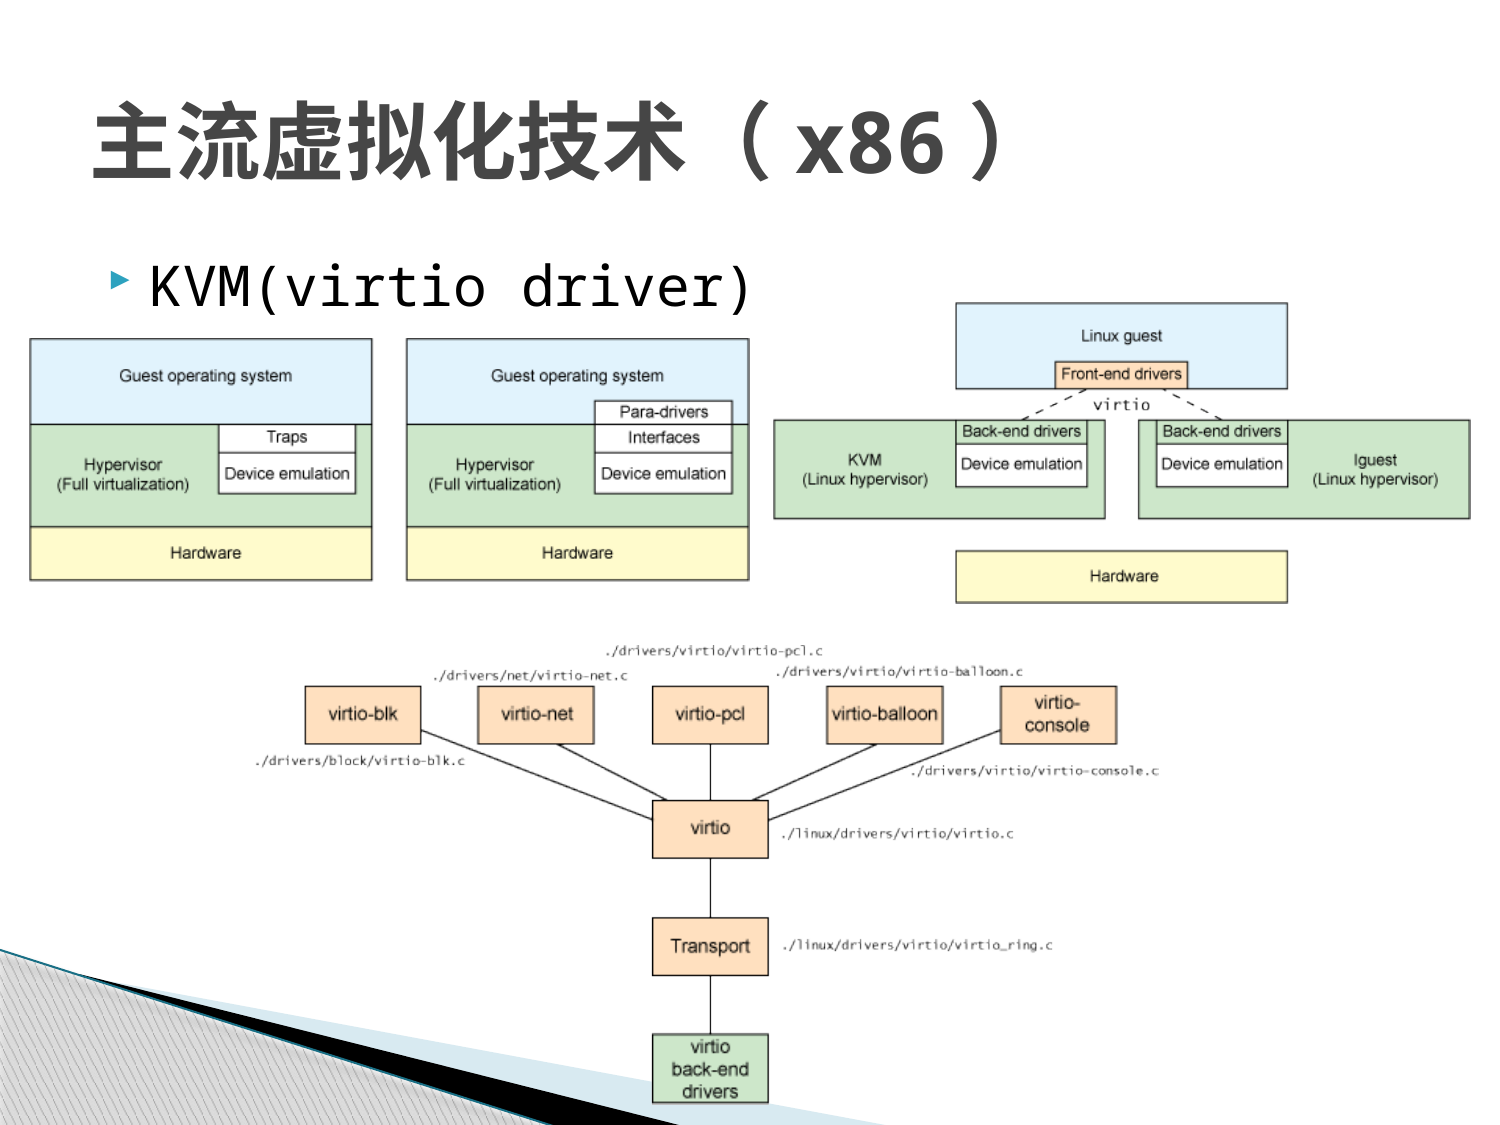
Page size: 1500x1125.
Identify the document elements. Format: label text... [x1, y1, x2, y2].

list KVM(virtio driver) [75, 243, 1425, 986]
picture [773, 302, 1471, 604]
picture [253, 644, 1159, 1105]
title 主流虚拟化技术（x86） [75, 45, 1425, 233]
picture [29, 337, 751, 583]
